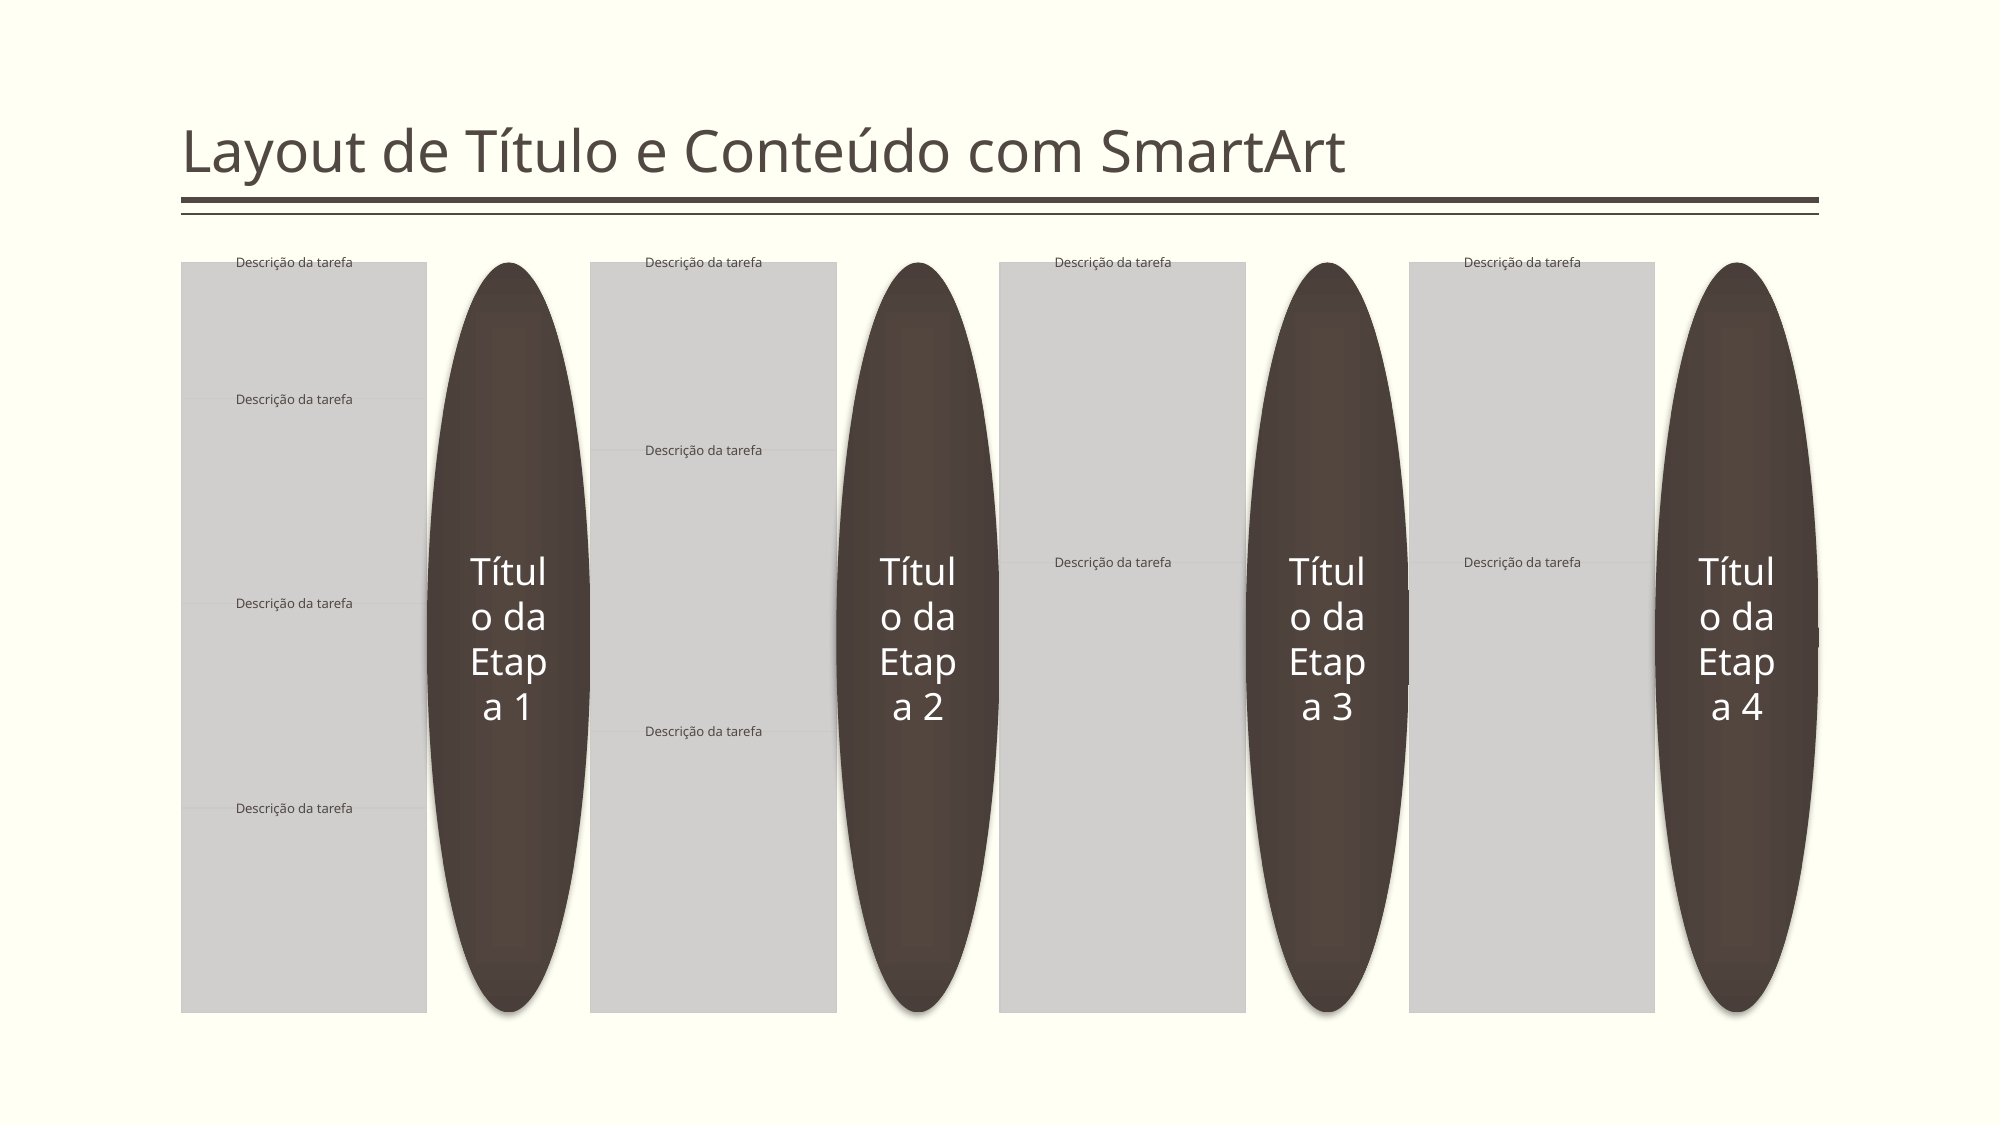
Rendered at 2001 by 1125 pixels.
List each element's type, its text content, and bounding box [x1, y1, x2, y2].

title Layout de Título e Conteúdo com SmartArt [181, 12, 1819, 193]
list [181, 262, 1819, 1013]
